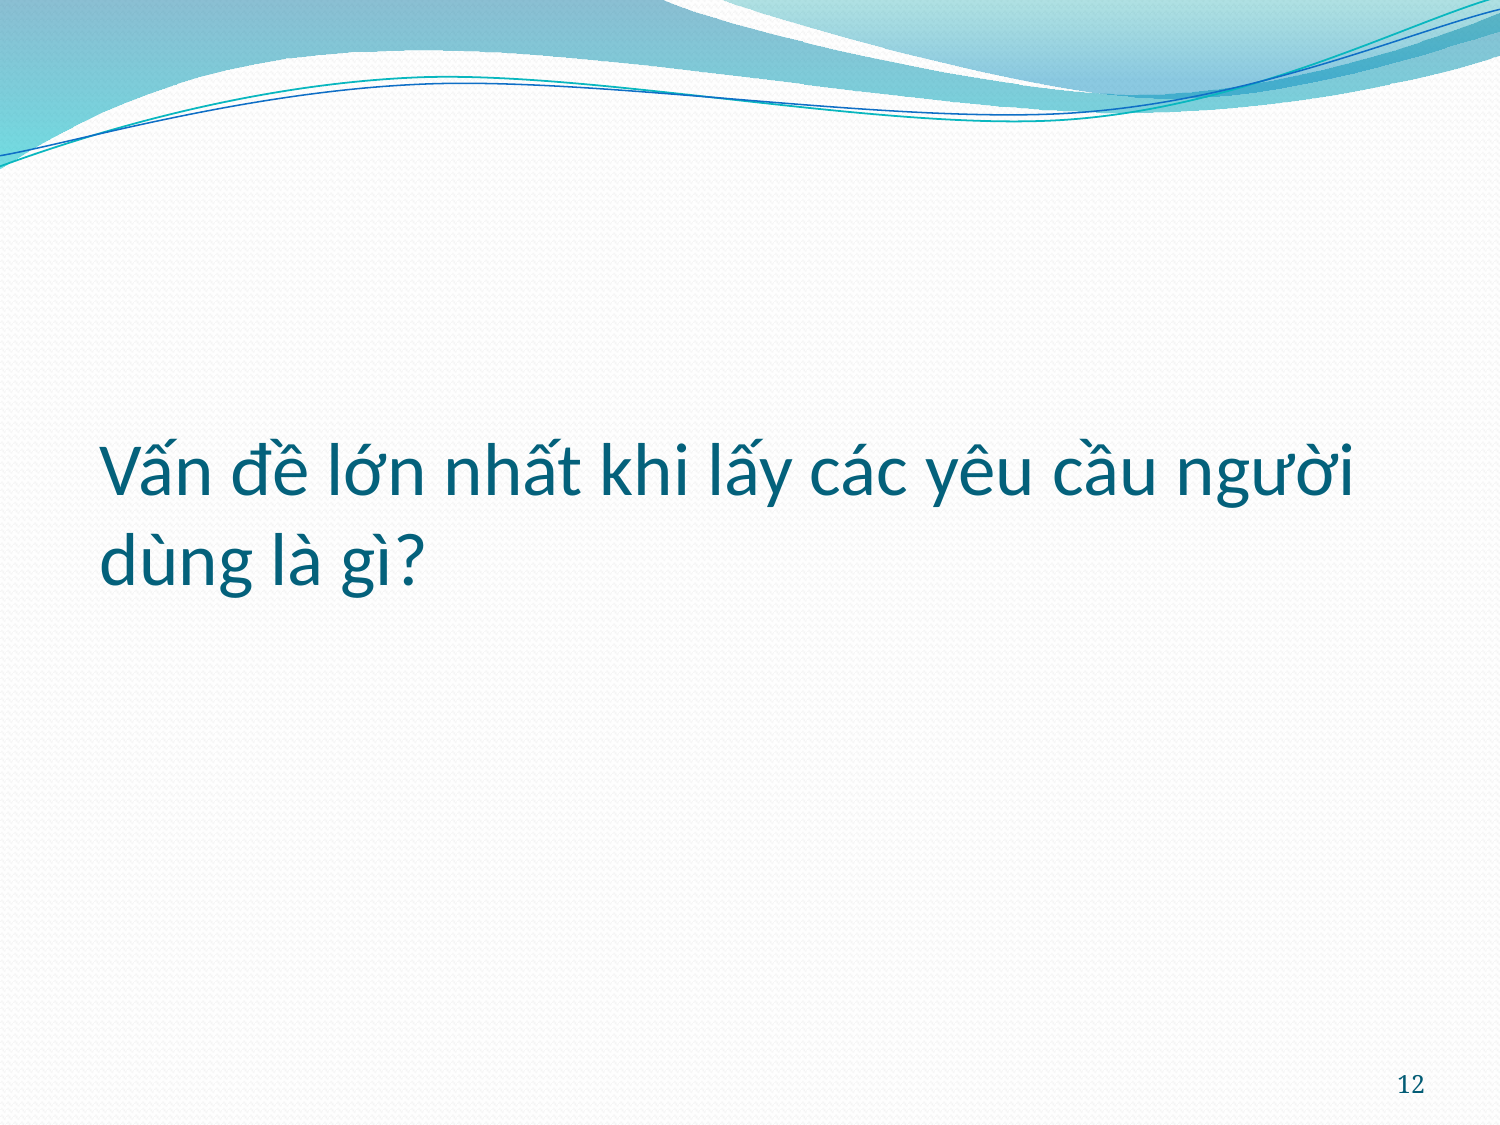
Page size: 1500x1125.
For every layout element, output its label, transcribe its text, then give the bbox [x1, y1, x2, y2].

text_box Vấn đề lớn nhất khi lấy các yêu cầu người dùng là gì? [99, 412, 1450, 600]
slide_number 12 [1299, 1042, 1425, 1103]
